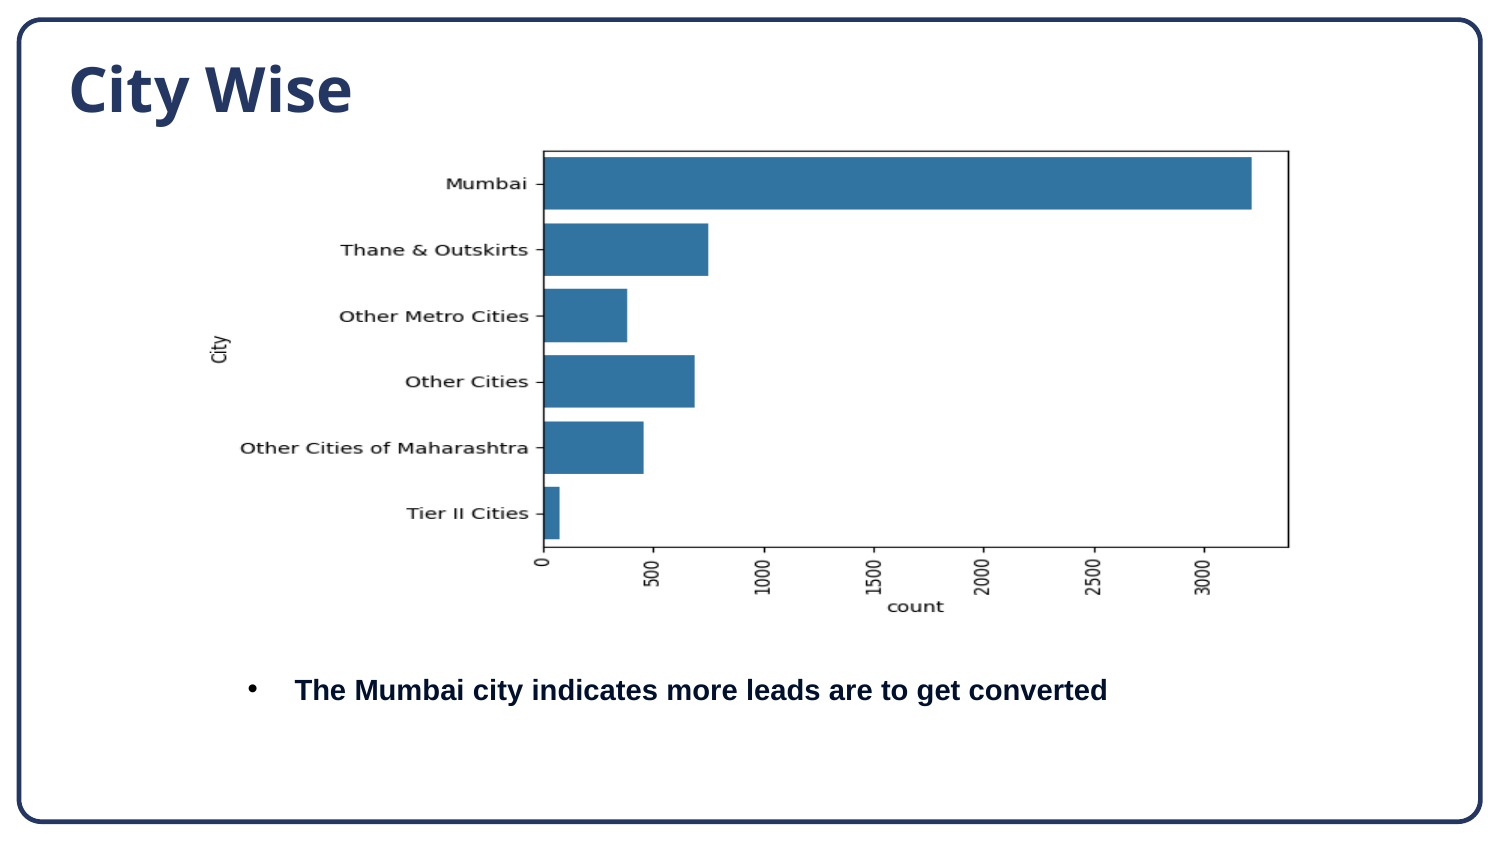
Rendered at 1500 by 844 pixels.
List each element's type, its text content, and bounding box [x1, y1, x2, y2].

title City Wise [53, 58, 824, 141]
picture [195, 140, 1303, 626]
text_box The Mumbai city indicates more leads are to get converted [232, 664, 1320, 749]
